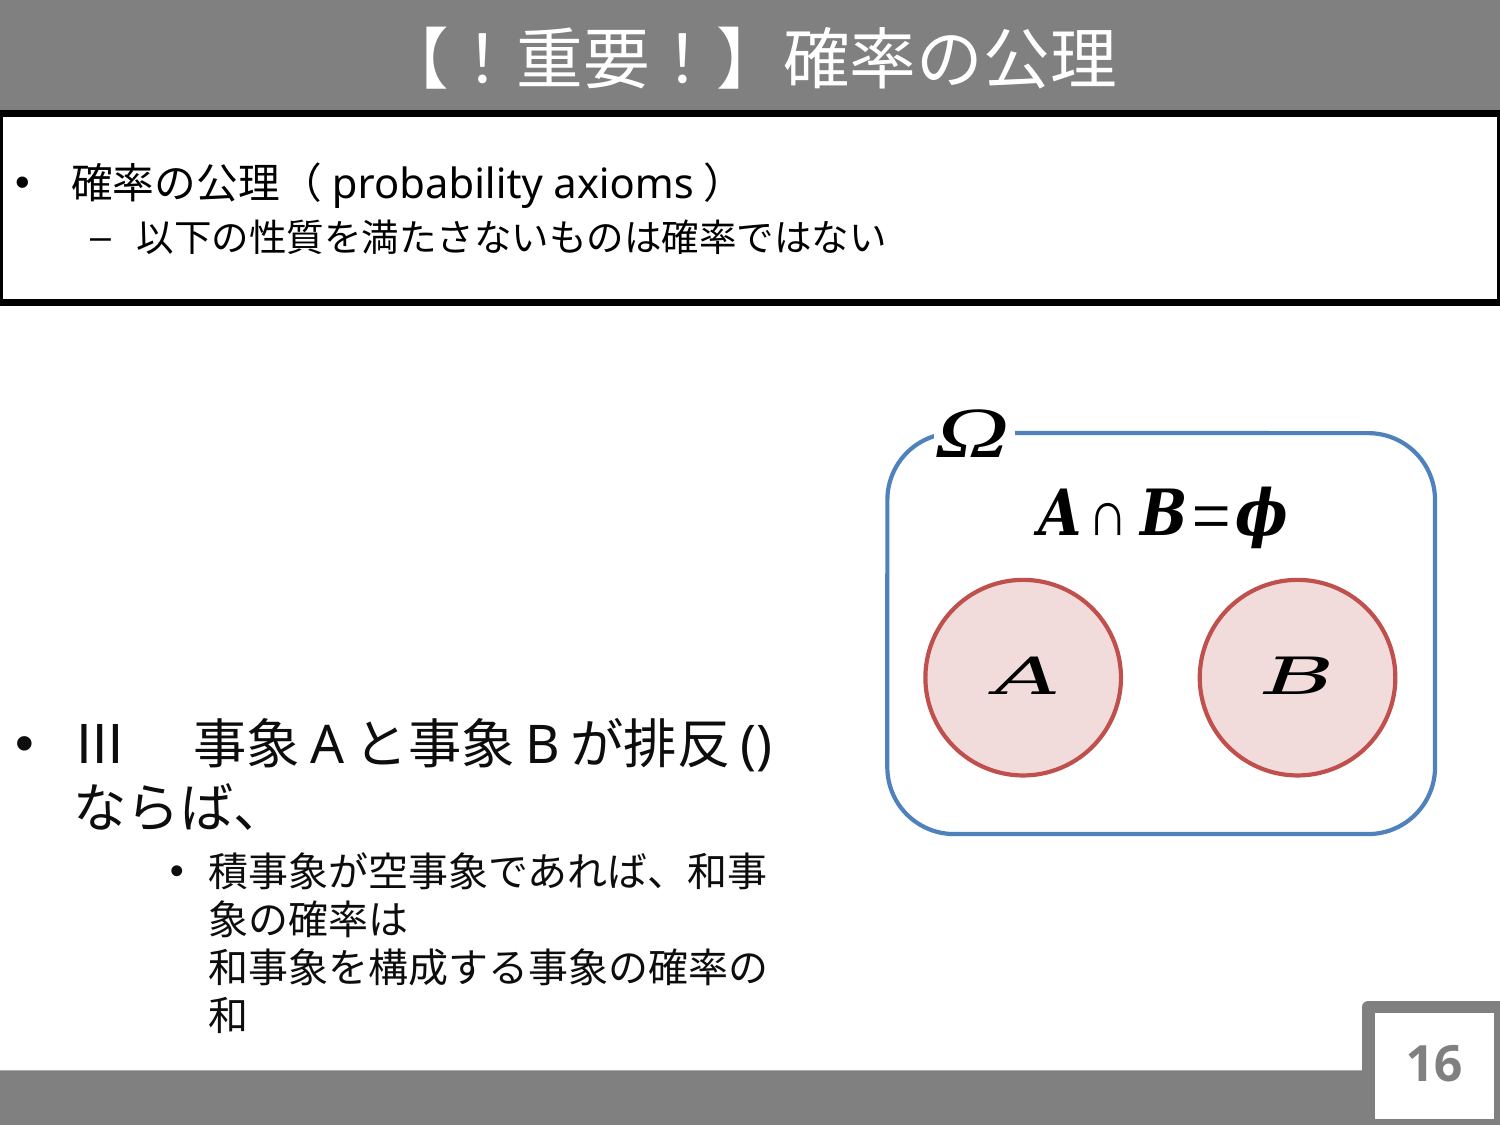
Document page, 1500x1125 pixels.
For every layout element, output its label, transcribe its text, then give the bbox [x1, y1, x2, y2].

slide_number 16 [1362, 1001, 1500, 1125]
title 【！重要！】確率の公理 [0, 0, 1500, 110]
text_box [887, 393, 1436, 835]
list 確率の公理（probability axioms） 以下の性質を満たさないものは確率ではない [0, 110, 1500, 306]
